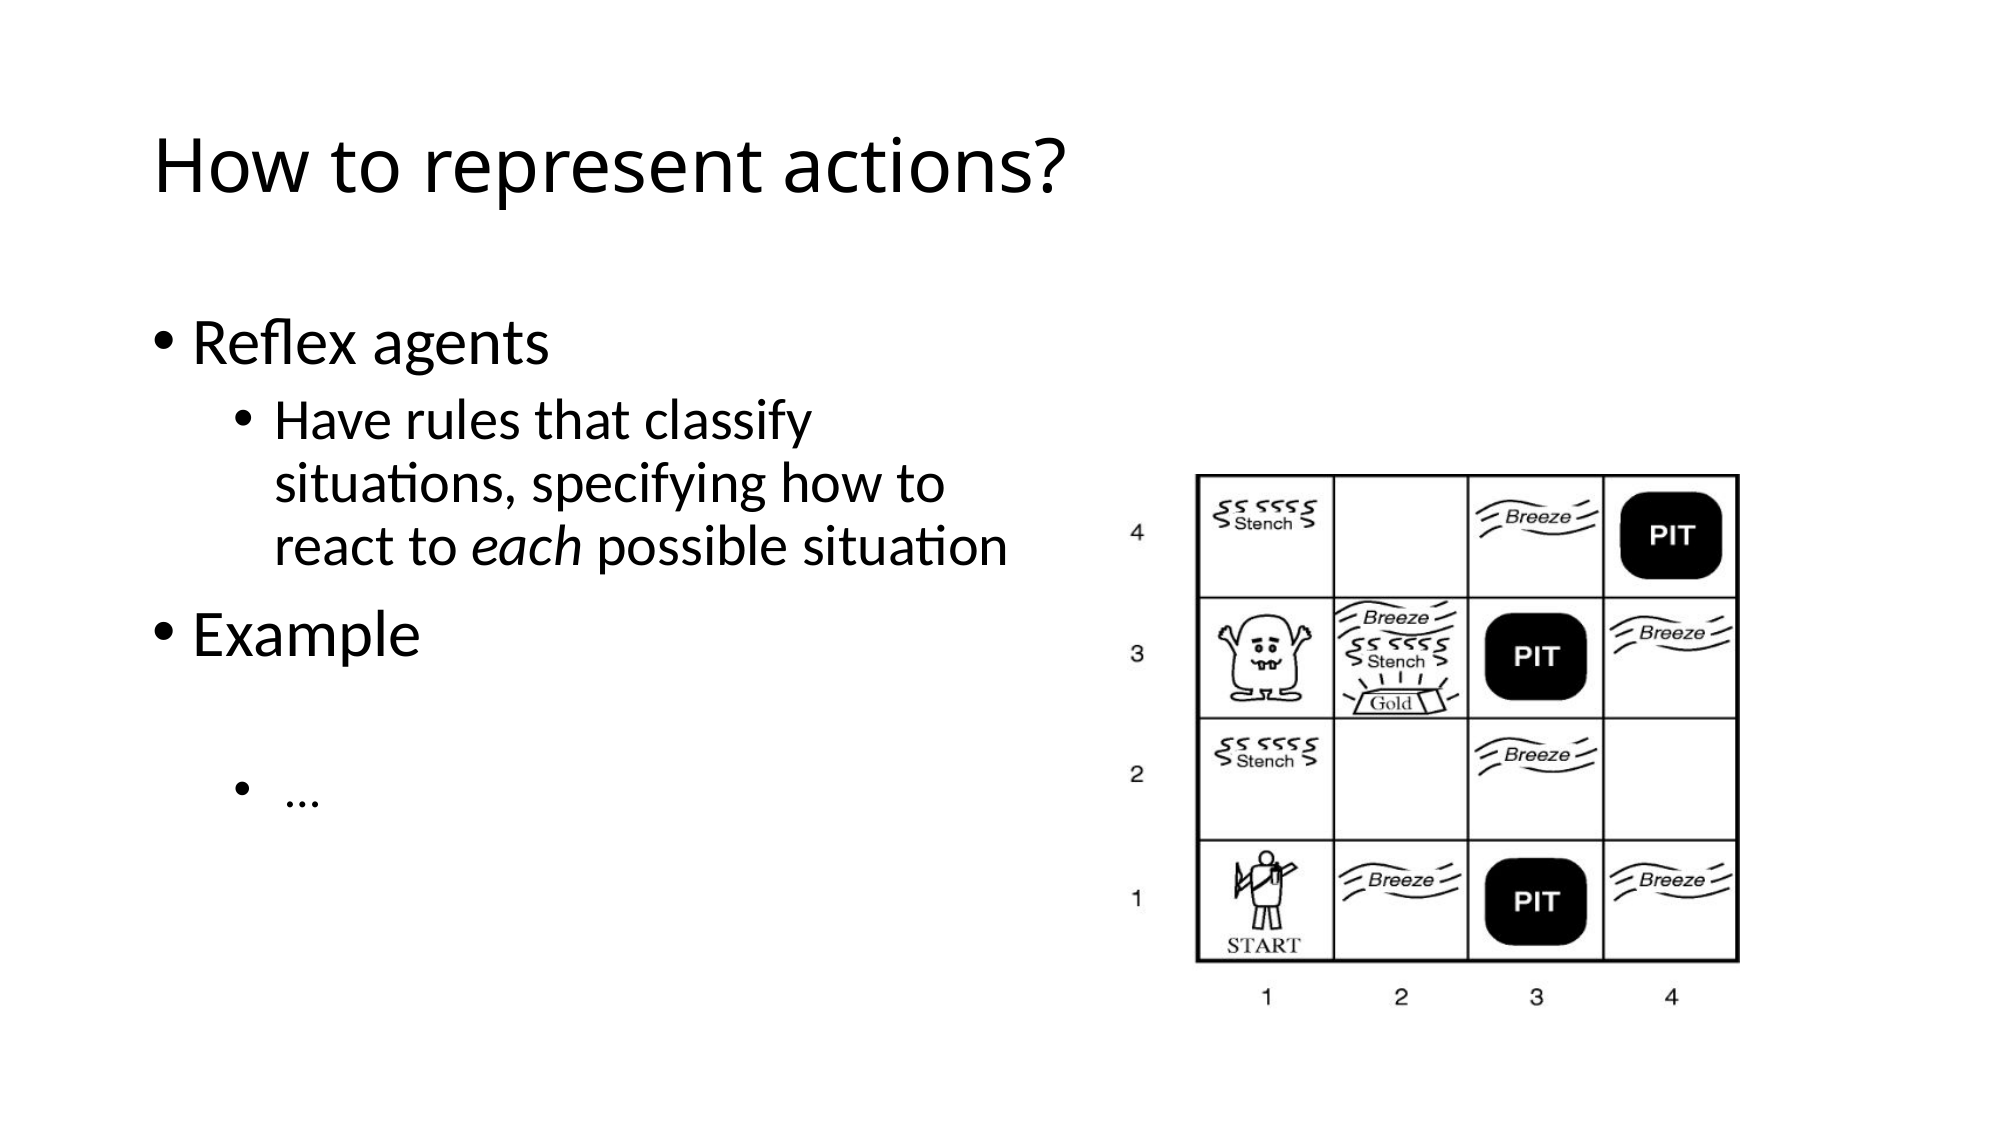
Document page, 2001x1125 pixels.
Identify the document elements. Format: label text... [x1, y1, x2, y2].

picture [1126, 474, 1740, 1014]
title How to represent actions? [137, 59, 1863, 278]
